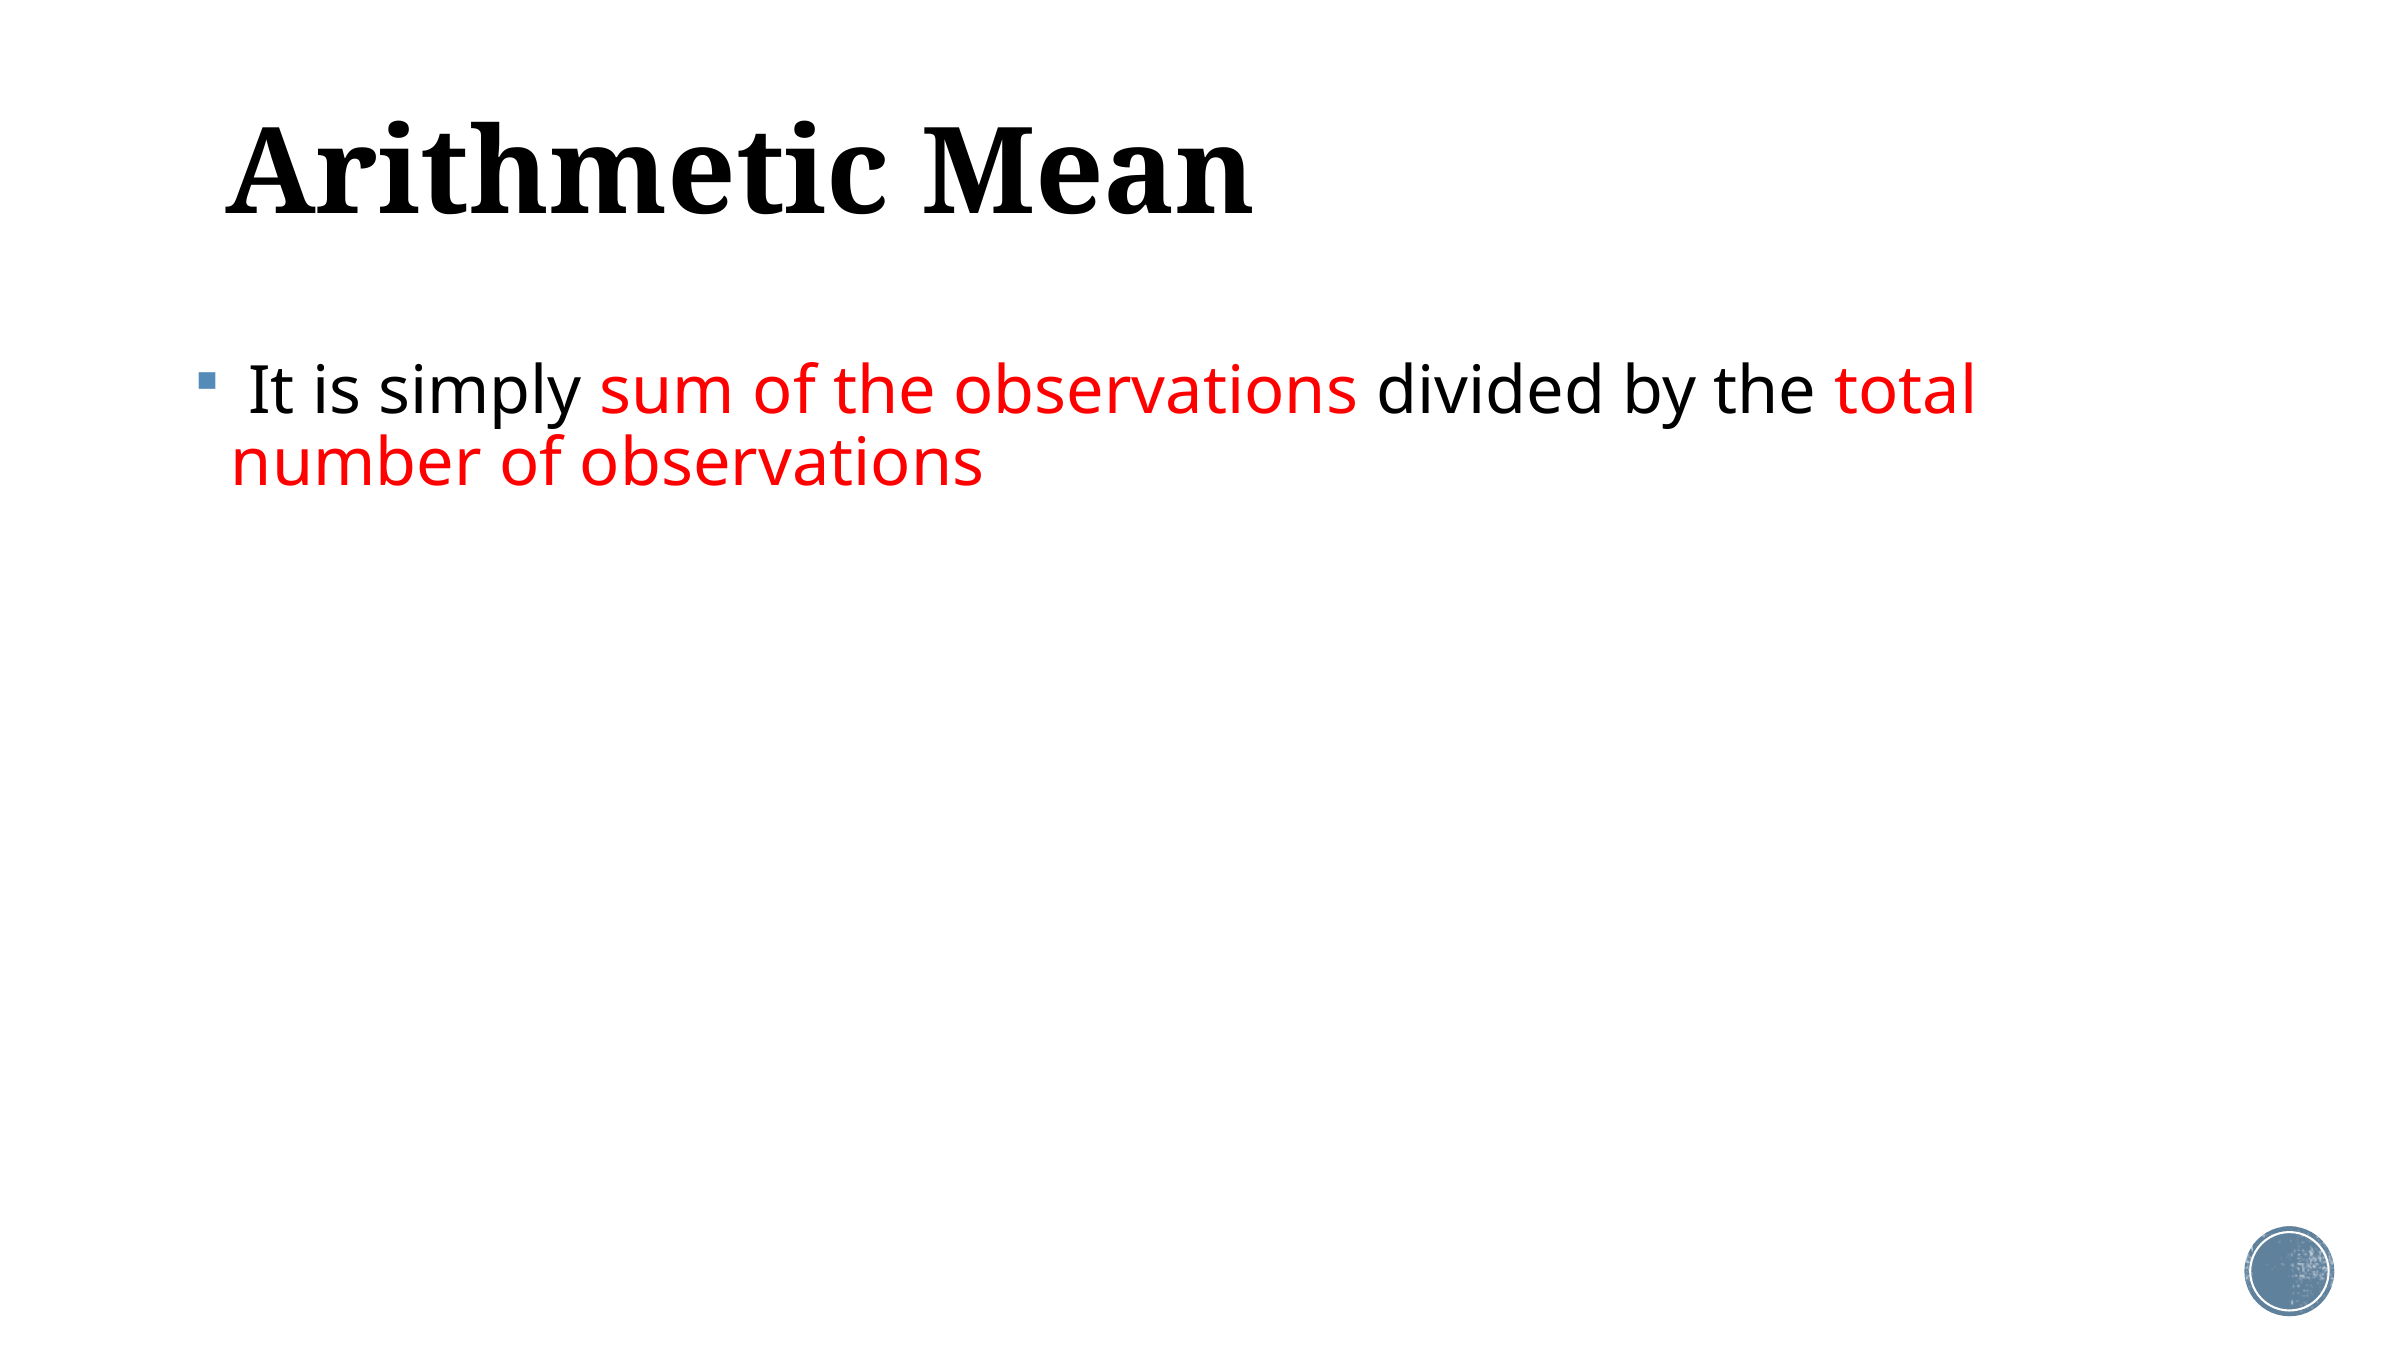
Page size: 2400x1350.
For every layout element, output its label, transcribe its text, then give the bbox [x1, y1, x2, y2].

list It is simply sum of the observations divided by the total number of observations [179, 348, 2220, 1023]
title Arithmetic Mean [210, 16, 2191, 333]
